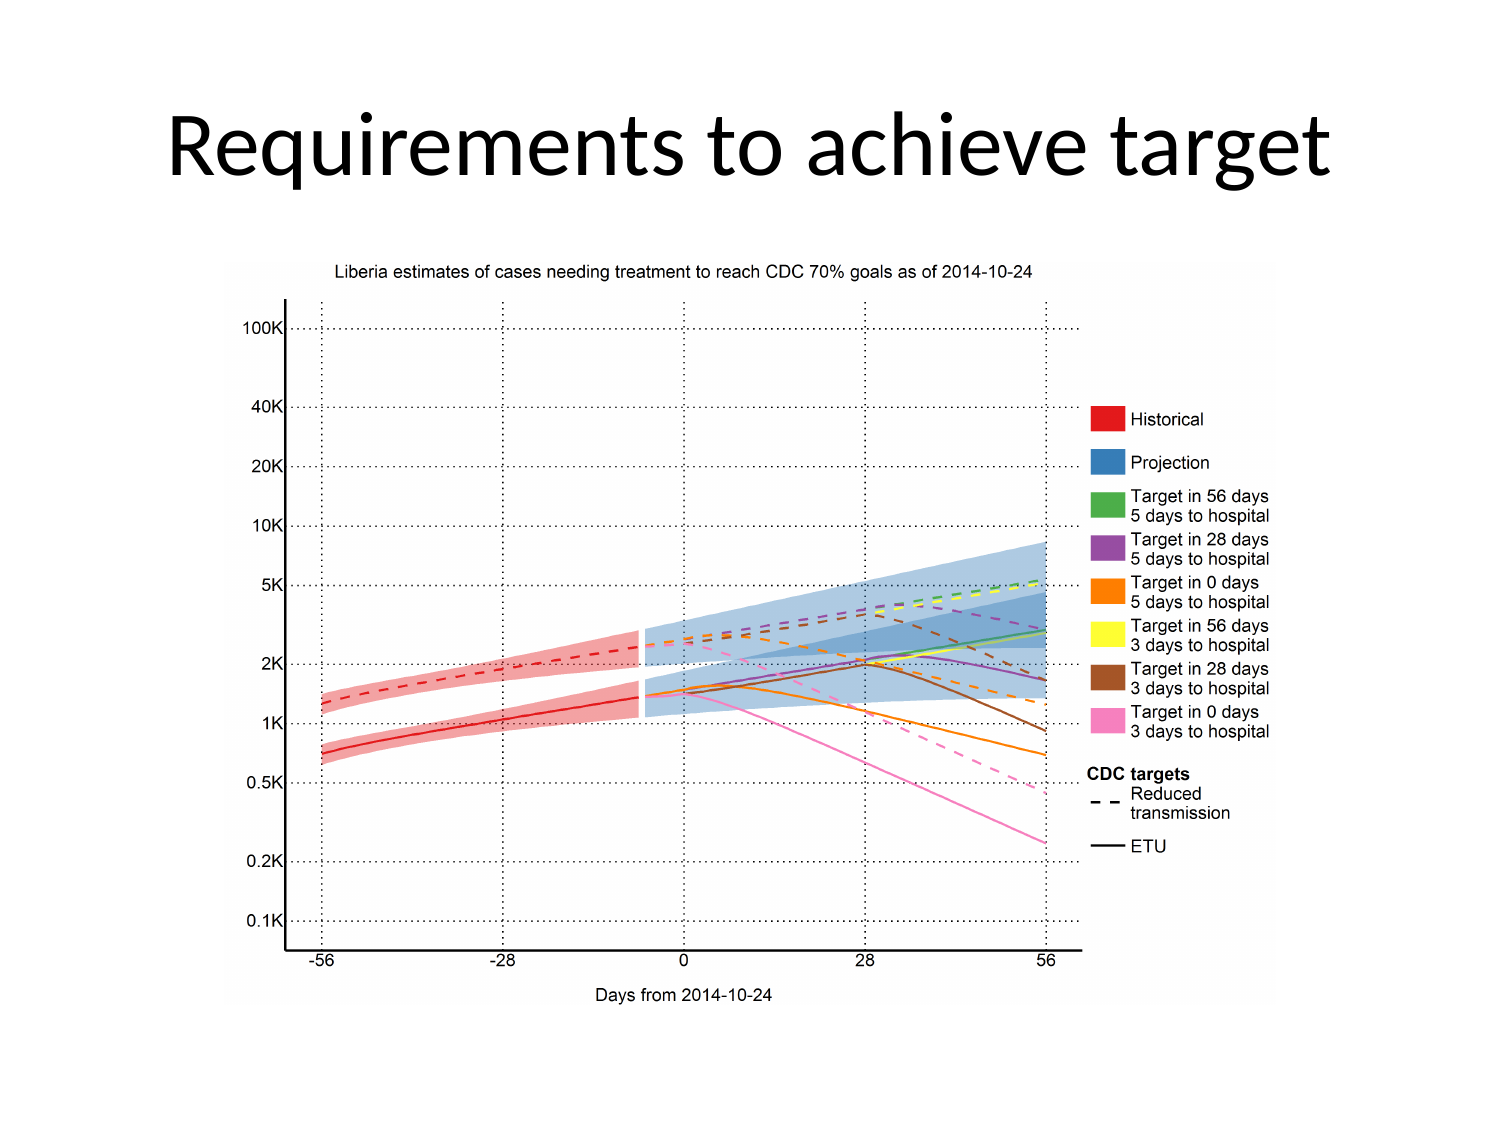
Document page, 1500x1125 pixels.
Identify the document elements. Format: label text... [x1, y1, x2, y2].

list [224, 262, 1276, 1006]
title Requirements to achieve target [75, 45, 1425, 233]
